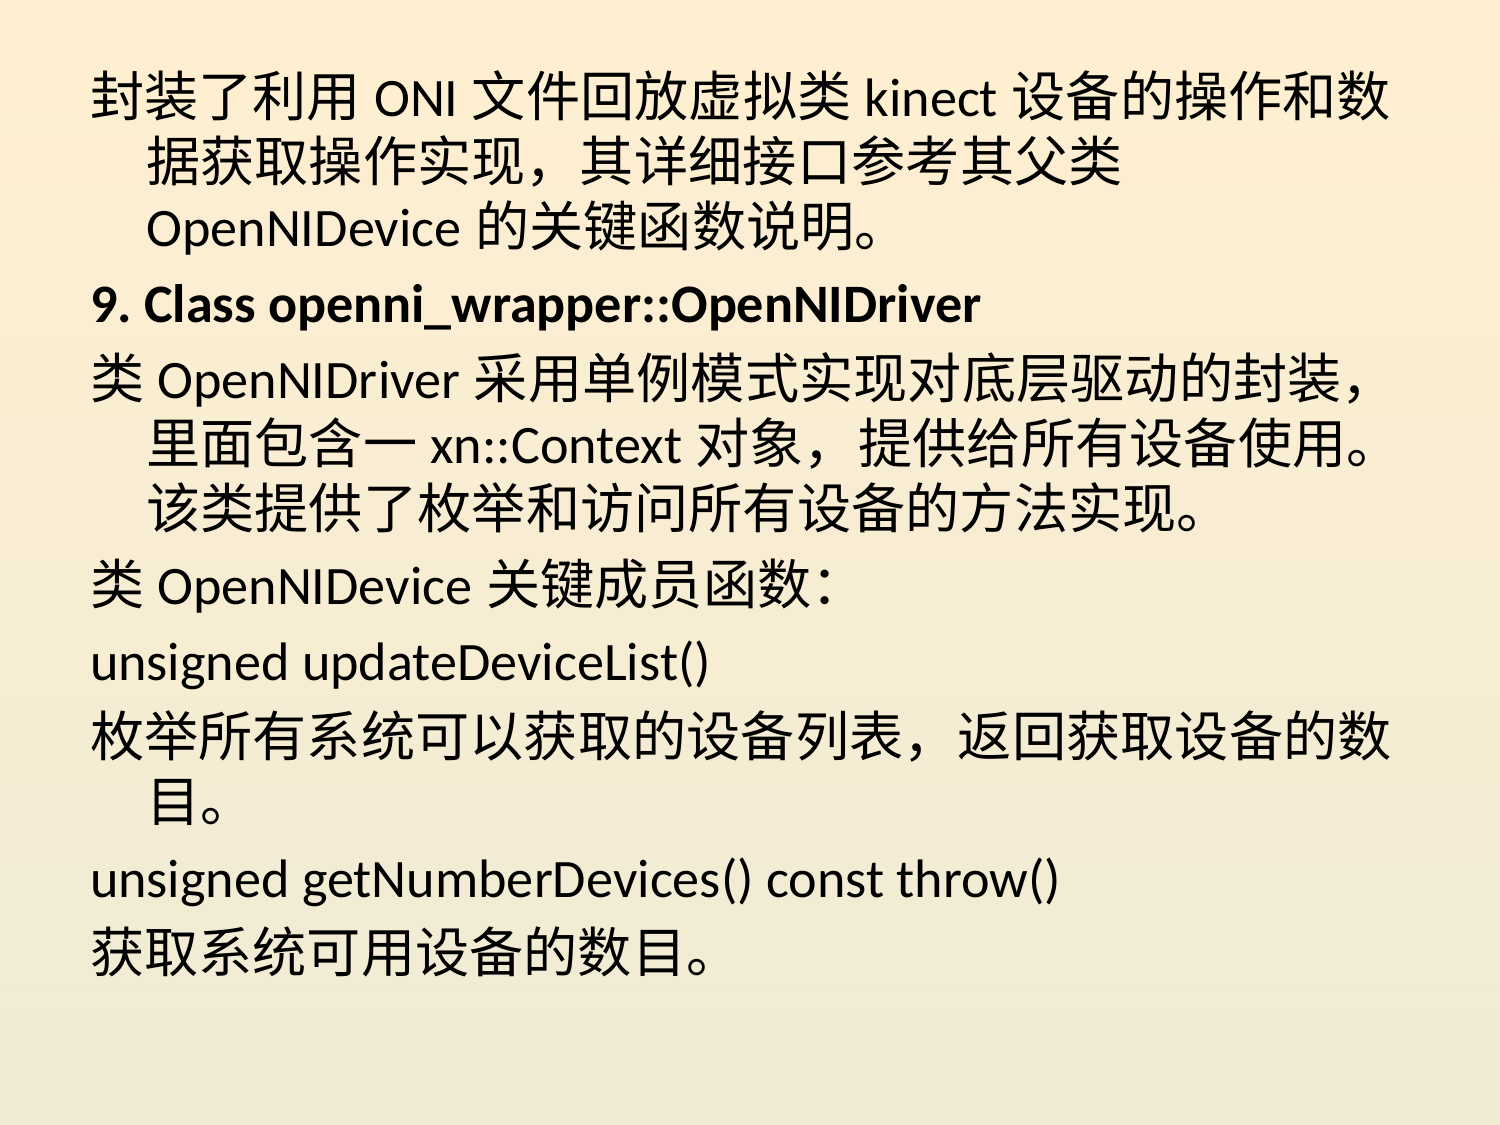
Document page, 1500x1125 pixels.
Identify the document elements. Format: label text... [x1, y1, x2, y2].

list 封装了利用ONI文件回放虚拟类kinect设备的操作和数据获取操作实现，其详细接口参考其父类OpenNIDevice的关键函数说明。 9. Class openni_wrapper::OpenNIDriver 类OpenNIDriver采用单例模式实现对底层驱动的封装，里面包含一xn::Context对象，提供给所有设备使用。该类提供了枚举和访问所有设备的方法实现。 类OpenNIDevice关键成员函数： unsigned updateDeviceList() 枚举所有系统可以获取的设备列表，返回获取设备的数目。 unsigned getNumberDevices() const throw() 获取系统可用设备的数目。 [75, 54, 1425, 1071]
